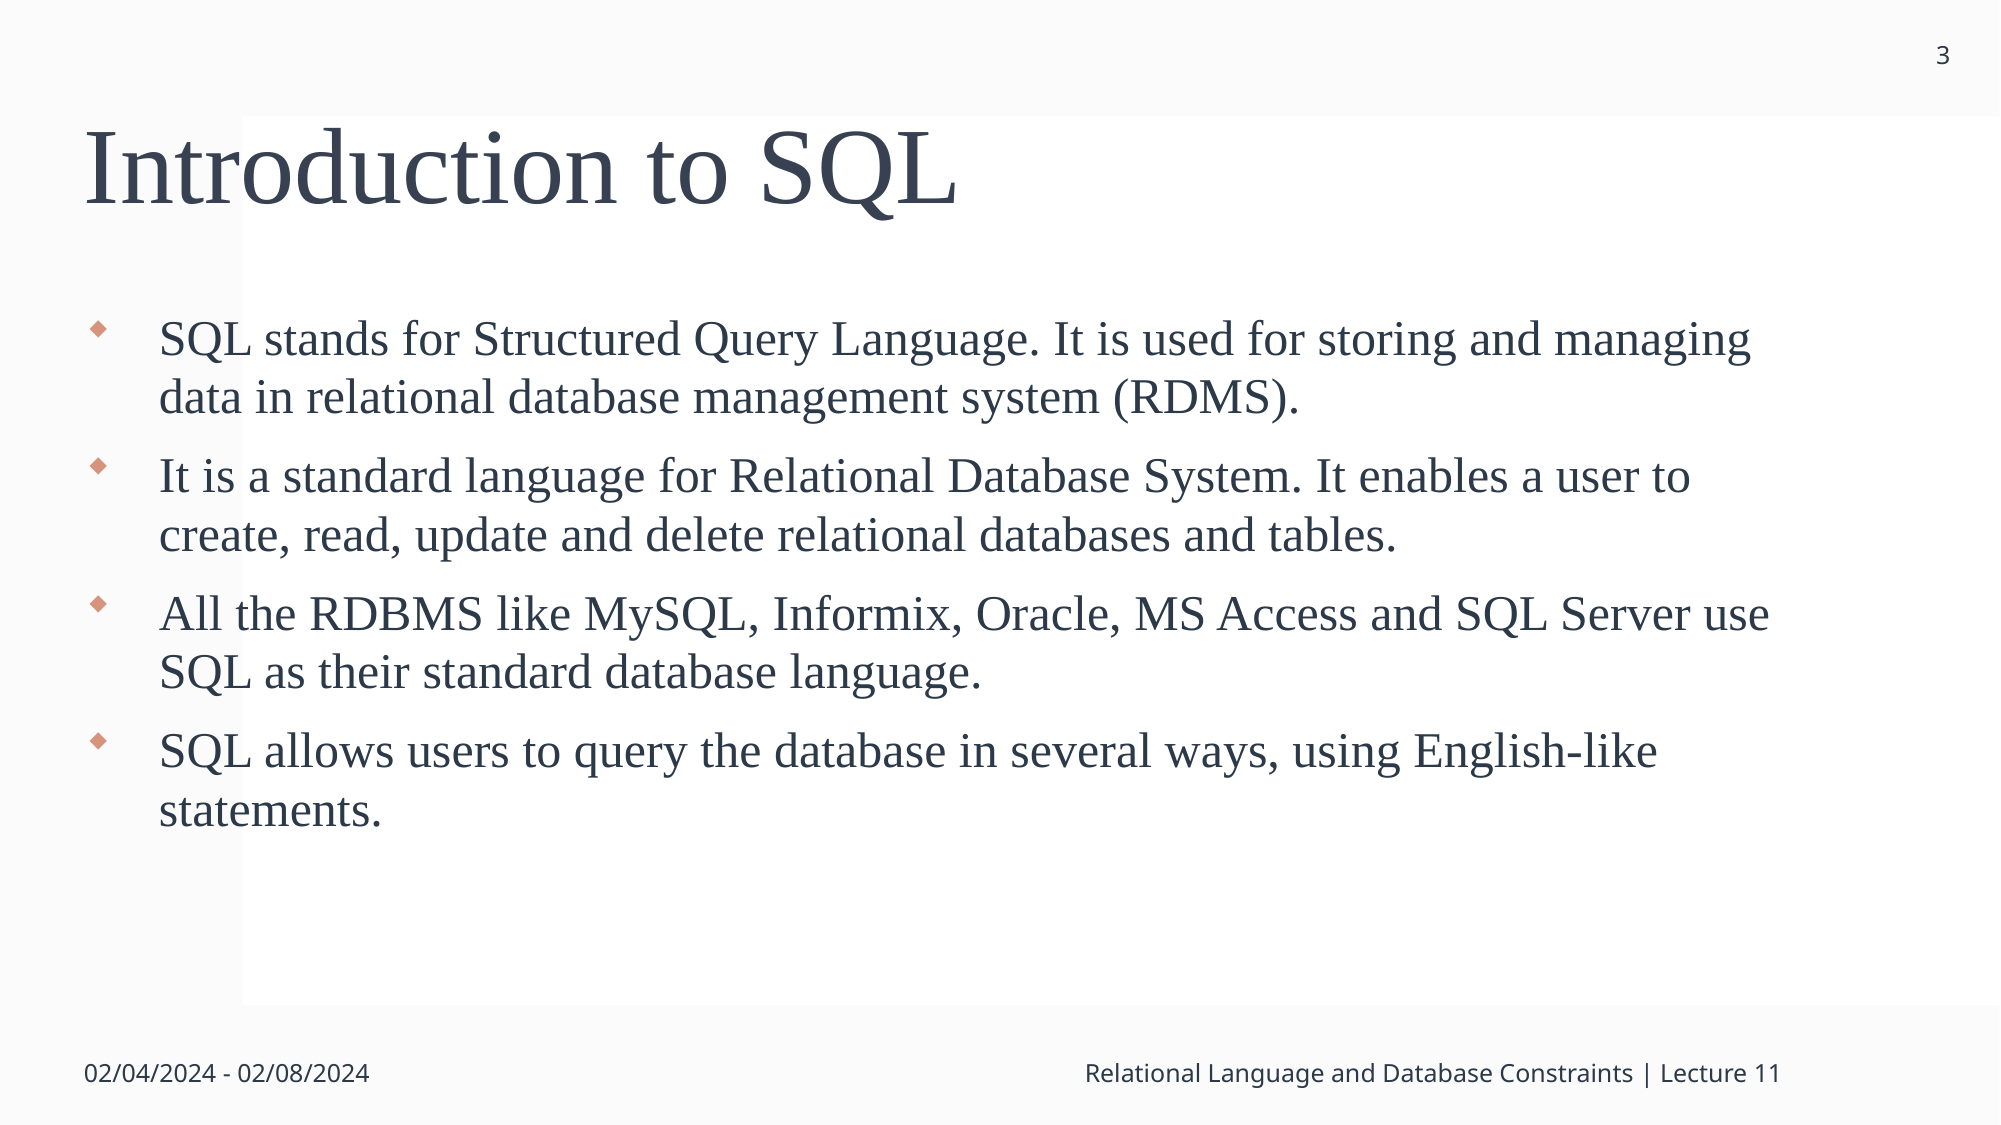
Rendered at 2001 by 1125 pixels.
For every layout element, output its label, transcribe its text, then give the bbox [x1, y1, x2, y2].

slide_number 3 [1886, 0, 2000, 113]
list SQL stands for Structured Query Language. It is used for storing and managing data in relational database management system (RDMS). It is a standard language for Relational Database System. It enables a user to create, read, update and delete relational databases and tables. All the RDBMS like MySQL, Informix, Oracle, MS Access and SQL Server use SQL as their standard database language. SQL allows users to query the database in several ways, using English-like statements. [68, 299, 1799, 990]
title Introduction to SQL [68, 59, 1799, 278]
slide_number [68, 1020, 519, 1125]
footer Relational Language and Database Constraints | Lecture 11 [618, 1020, 1799, 1125]
